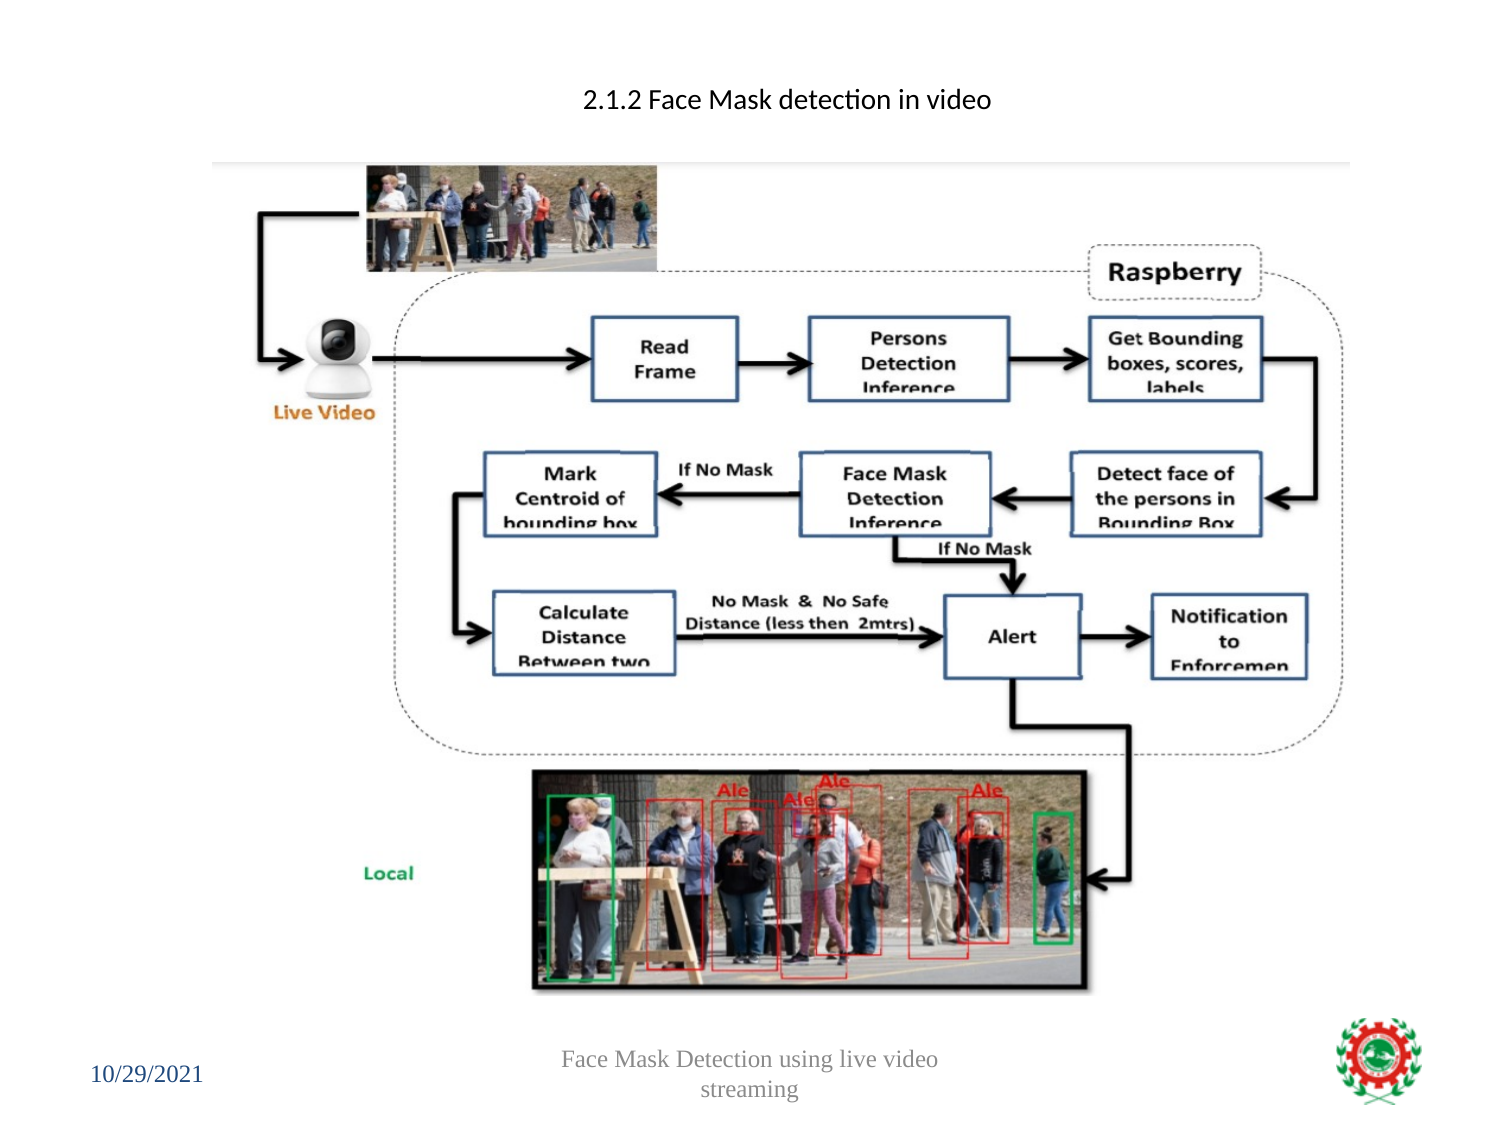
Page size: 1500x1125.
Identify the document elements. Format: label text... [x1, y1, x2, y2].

title 2.1.2 Face Mask detection in video [150, 45, 1425, 150]
footer Face Mask Detection using live video streaming [512, 1042, 988, 1103]
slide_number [75, 1042, 425, 1103]
picture [1336, 1018, 1422, 1042]
slide_number 8 [1074, 1042, 1425, 1103]
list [212, 162, 1351, 997]
